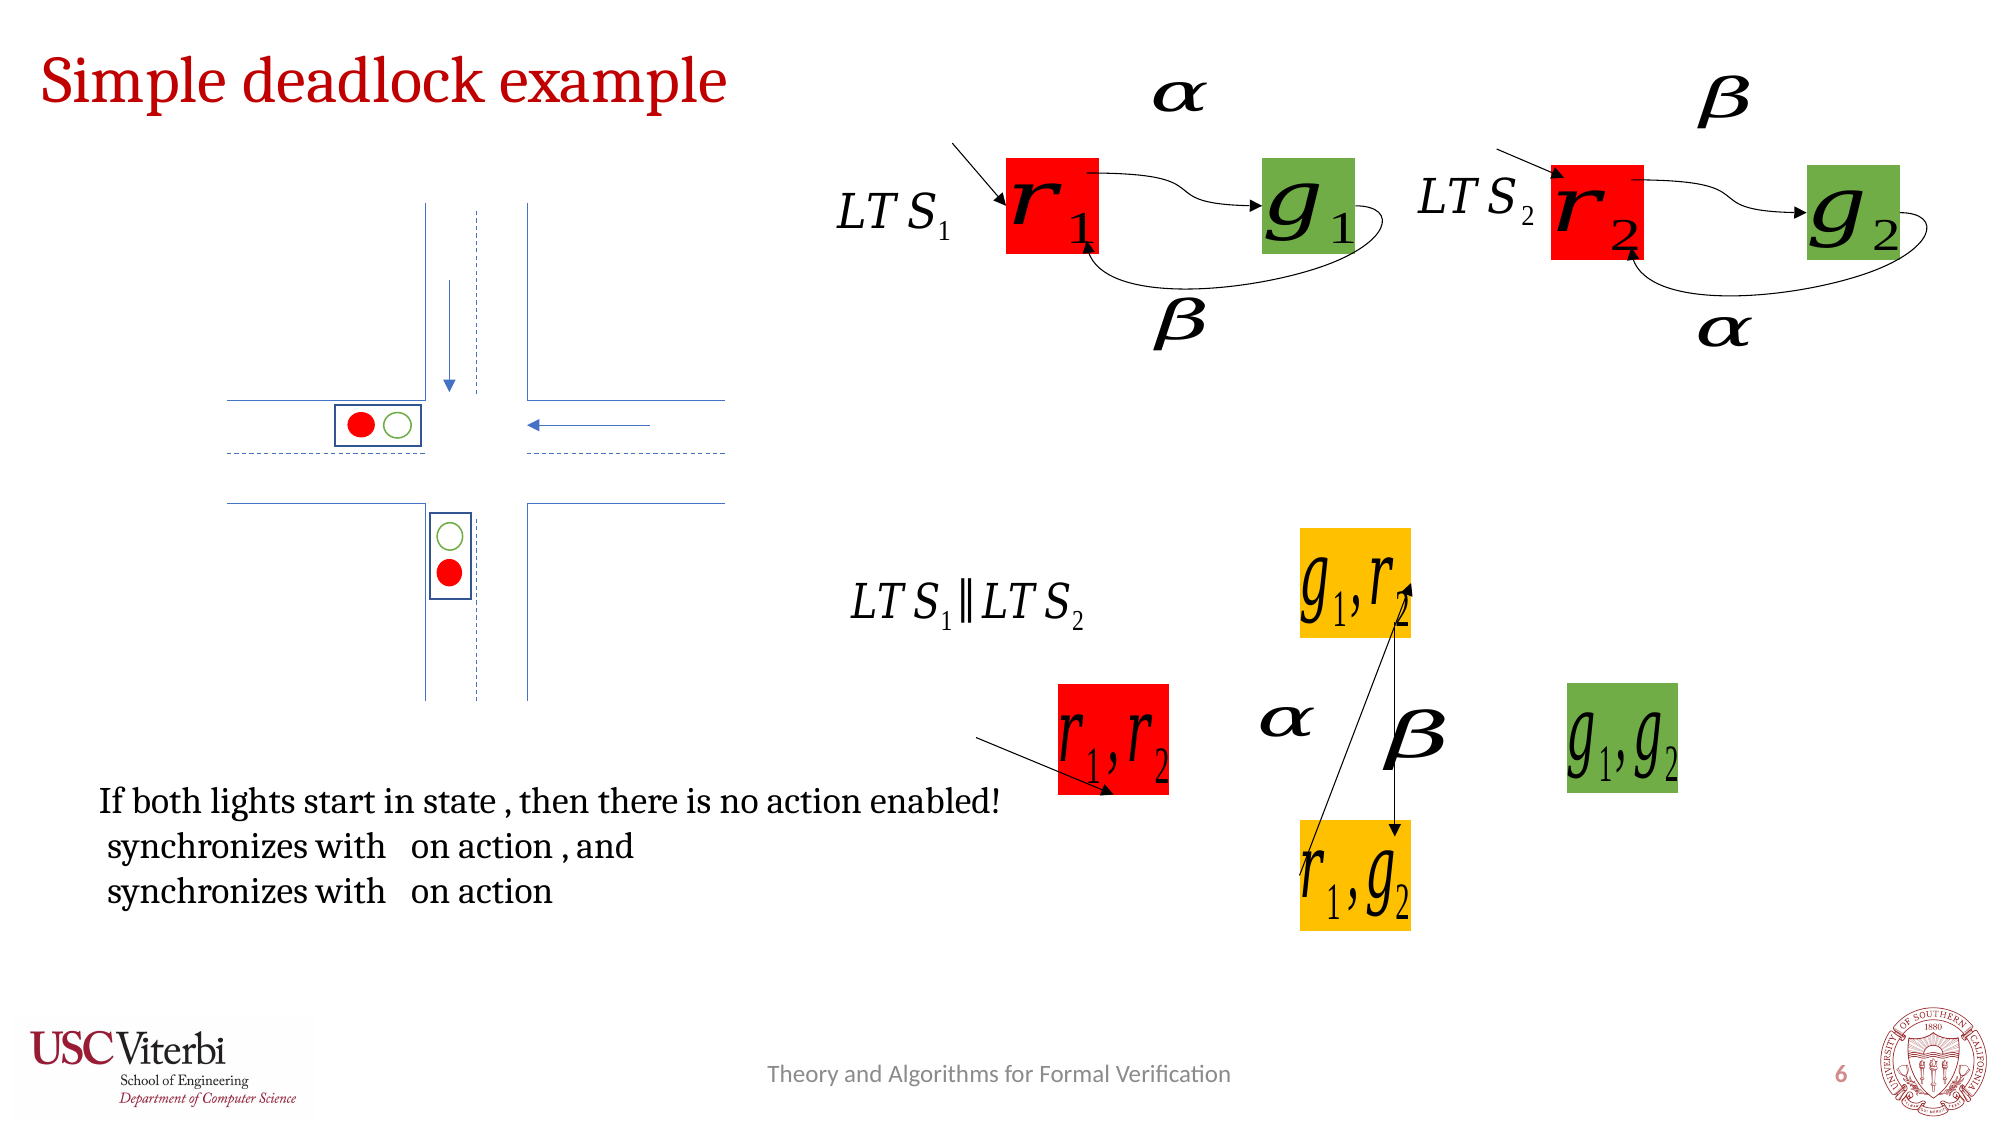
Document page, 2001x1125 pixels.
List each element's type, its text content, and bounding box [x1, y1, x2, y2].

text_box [357, 382, 399, 469]
picture [1879, 1002, 1988, 1119]
picture [12, 1014, 316, 1119]
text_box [1550, 70, 1900, 360]
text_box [952, 143, 1020, 172]
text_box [1316, 682, 1394, 795]
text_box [1057, 682, 1315, 795]
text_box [1395, 682, 1679, 795]
footer Theory and Algorithms for Formal Verification [662, 1042, 1338, 1103]
slide_number 6 [1684, 1042, 1863, 1103]
title Simple deadlock example [27, 12, 1947, 150]
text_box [1496, 148, 1565, 178]
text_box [1006, 63, 1356, 353]
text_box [425, 503, 528, 702]
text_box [429, 512, 471, 600]
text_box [574, 352, 678, 551]
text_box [274, 352, 378, 551]
